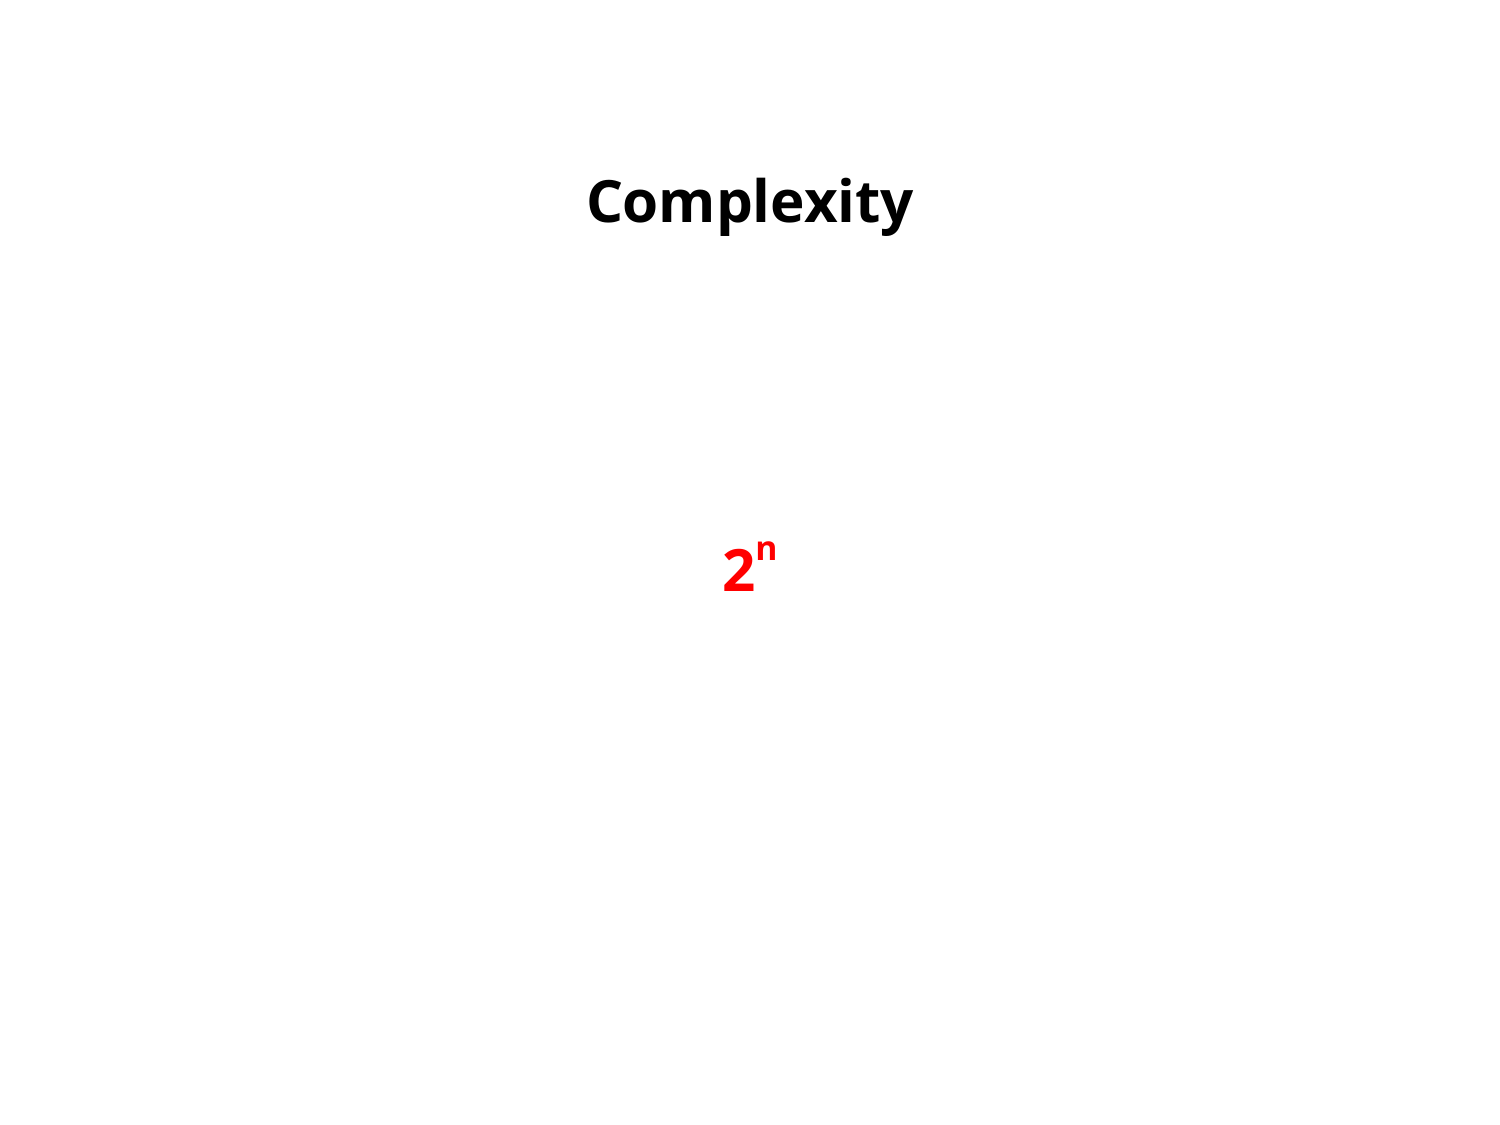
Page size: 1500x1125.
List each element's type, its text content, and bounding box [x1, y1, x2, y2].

text_box 2n [707, 519, 793, 611]
text_box Complexity [571, 156, 929, 241]
